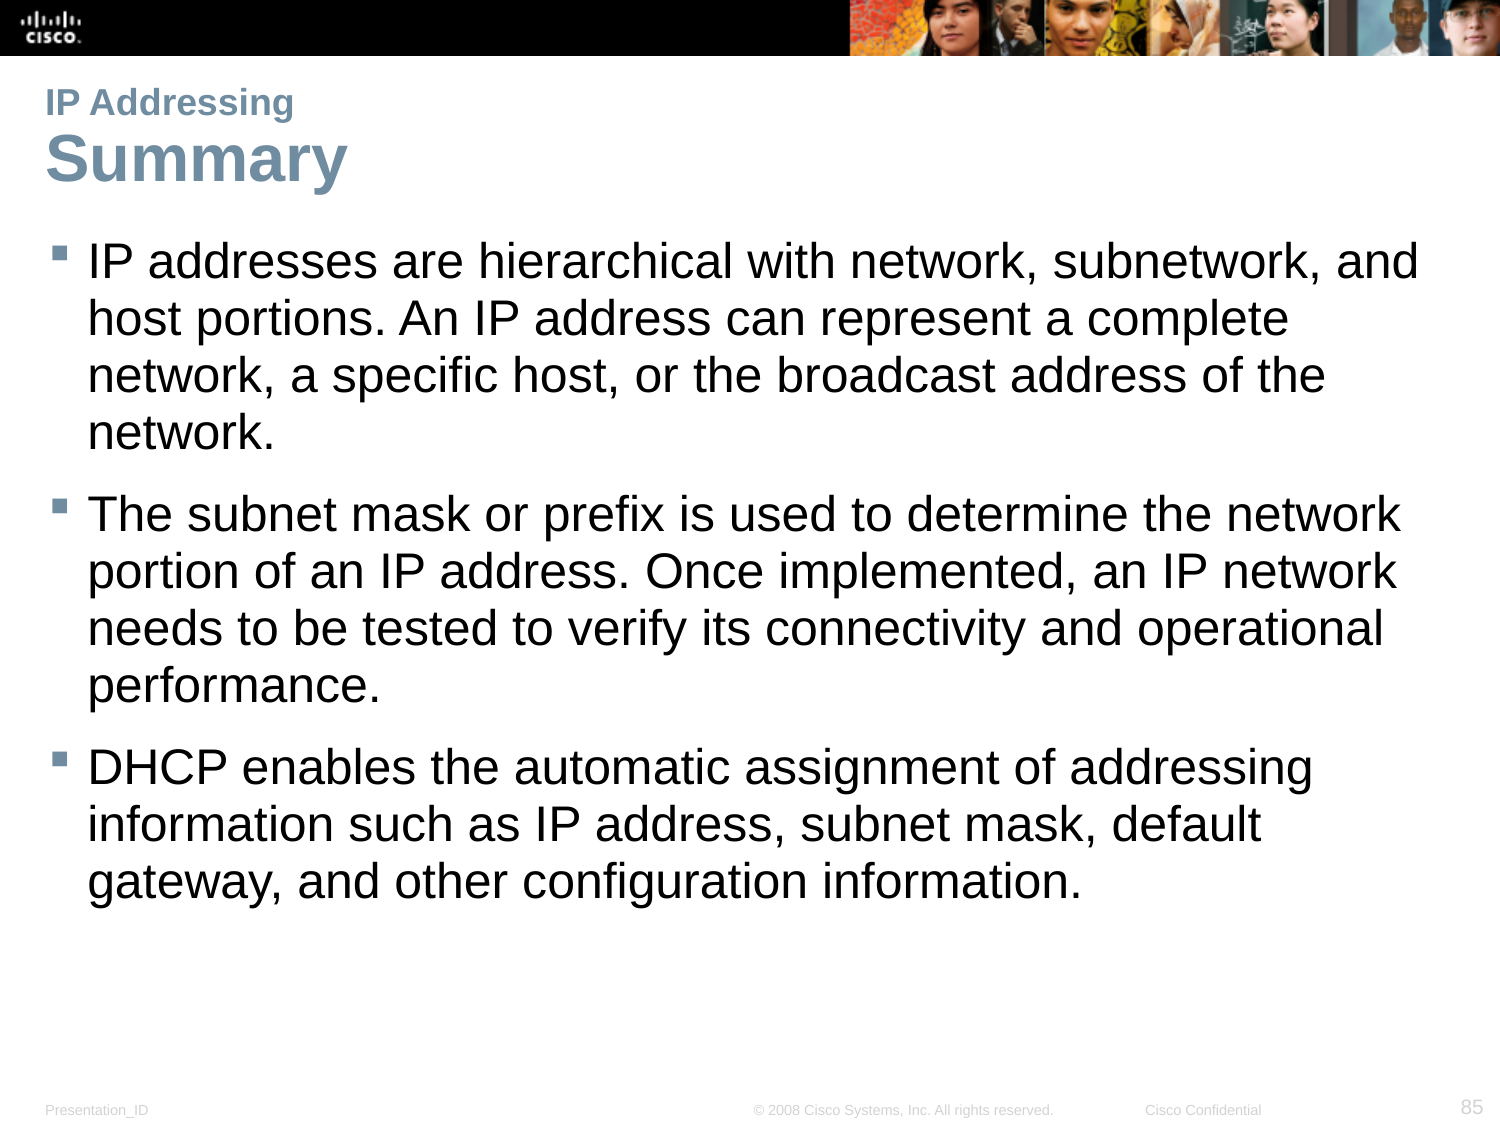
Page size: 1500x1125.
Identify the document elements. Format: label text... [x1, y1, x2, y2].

title IP Addressing Summary [31, 64, 1471, 203]
picture [0, 0, 1500, 56]
list IP addresses are hierarchical with network, subnetwork, and host portions. An IP address can represent a complete network, a specific host, or the broadcast address of the network. The subnet mask or prefix is used to determine the network portion of an IP address. Once implemented, an IP network needs to be tested to verify its connectivity and operational performance. DHCP enables the automatic assignment of addressing information such as IP address, subnet mask, default gateway, and other configuration information. [34, 226, 1468, 1061]
